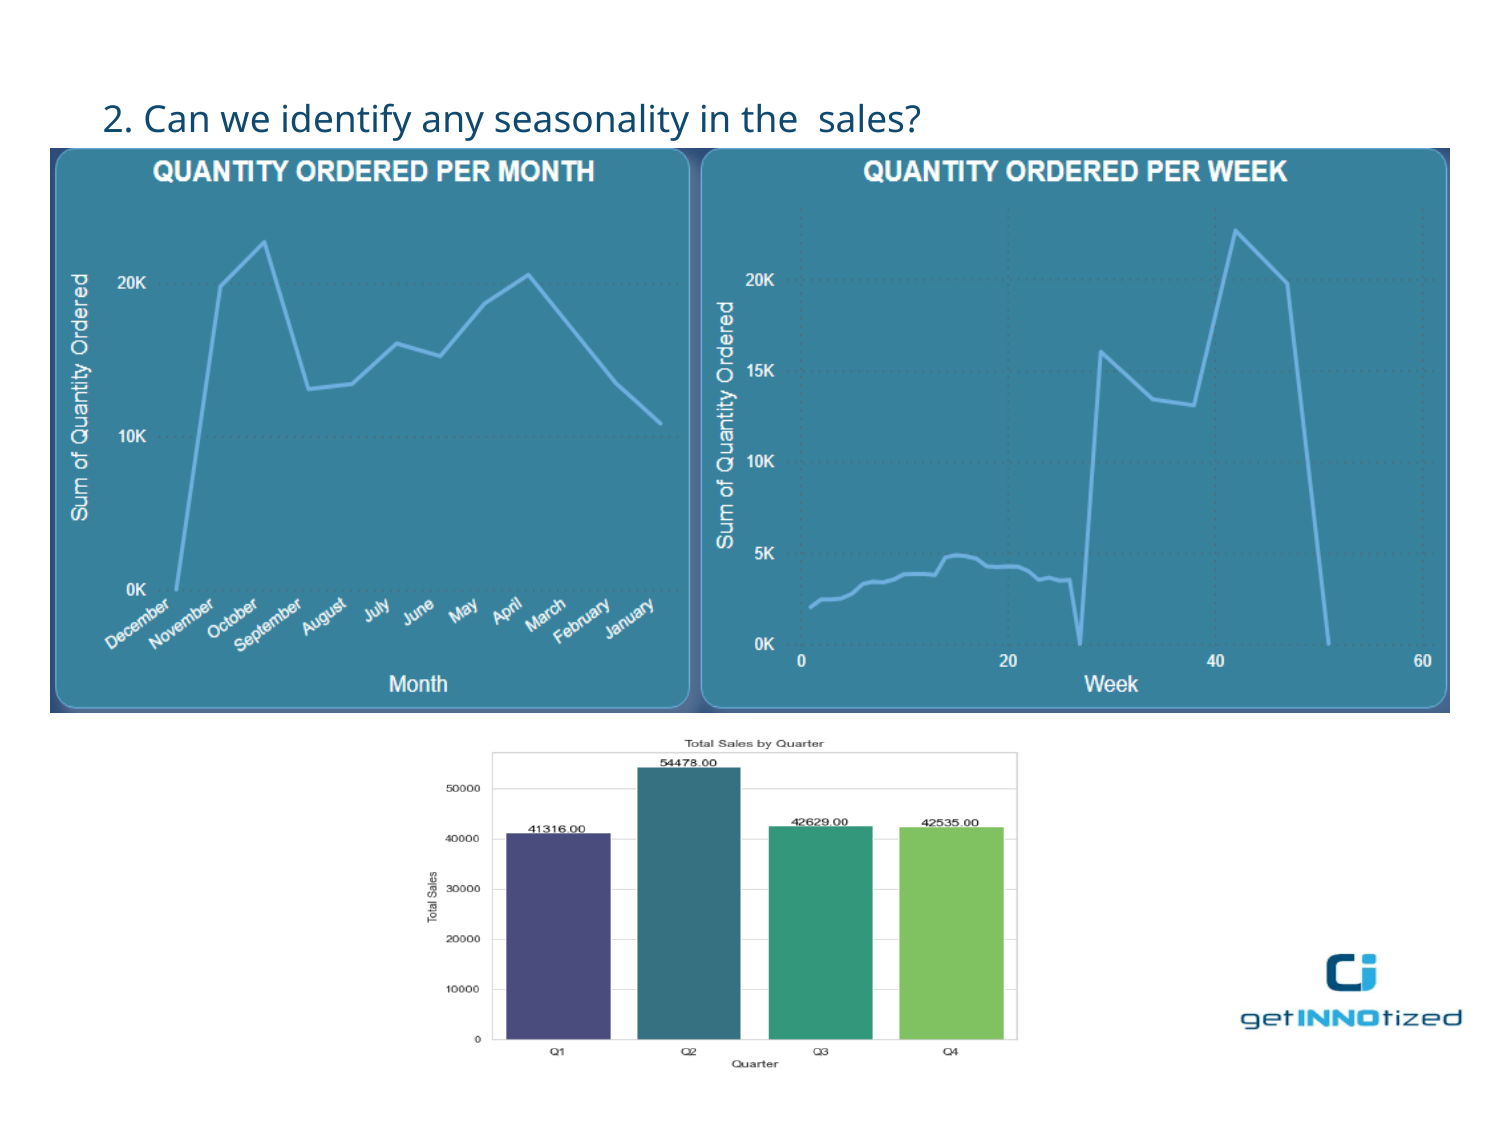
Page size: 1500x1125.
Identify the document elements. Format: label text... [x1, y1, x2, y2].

picture [324, 723, 1152, 1087]
list 2. Can we identify any seasonality in the sales? [87, 87, 1163, 148]
picture [1199, 862, 1497, 1122]
picture [49, 148, 1451, 713]
